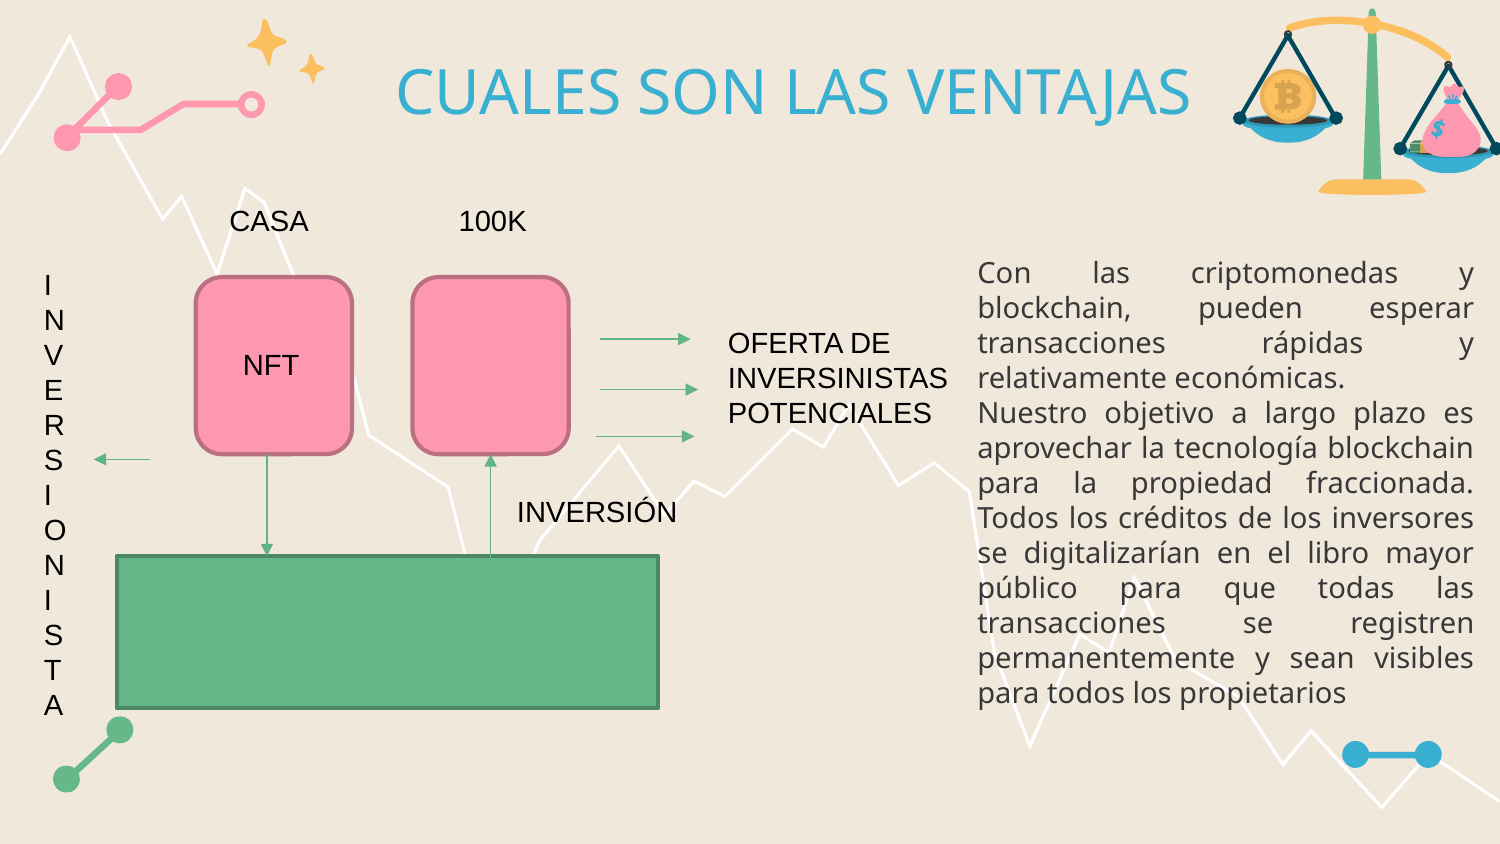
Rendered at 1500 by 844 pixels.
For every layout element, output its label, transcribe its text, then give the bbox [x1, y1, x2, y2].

text_box 100K [443, 195, 552, 245]
title CUALES SON LAS VENTAJAS [380, 36, 1231, 131]
text_box CASA [214, 195, 339, 245]
text_box OFERTA DE INVERSINISTAS POTENCIALES [713, 317, 968, 437]
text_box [1236, 6, 1500, 196]
text_box [115, 554, 660, 710]
text_box [410, 274, 571, 457]
text_box INVERSIÓN [502, 485, 699, 536]
text_box INVERSIONISTA [28, 259, 81, 729]
text_box NFT [228, 339, 339, 389]
subtitle Con las criptomonedas y blockchain, pueden esperar transacciones rápidas y relativamente económicas. Nuestro objetivo a largo plazo es aprovechar la tecnología blockchain para la propiedad fraccionada. Todos los créditos de los inversores se digitalizarían en el libro mayor público para que todas las transacciones se registren permanentemente y sean visibles para todos los propietarios [962, 239, 1490, 693]
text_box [246, 18, 326, 84]
text_box [193, 274, 355, 457]
